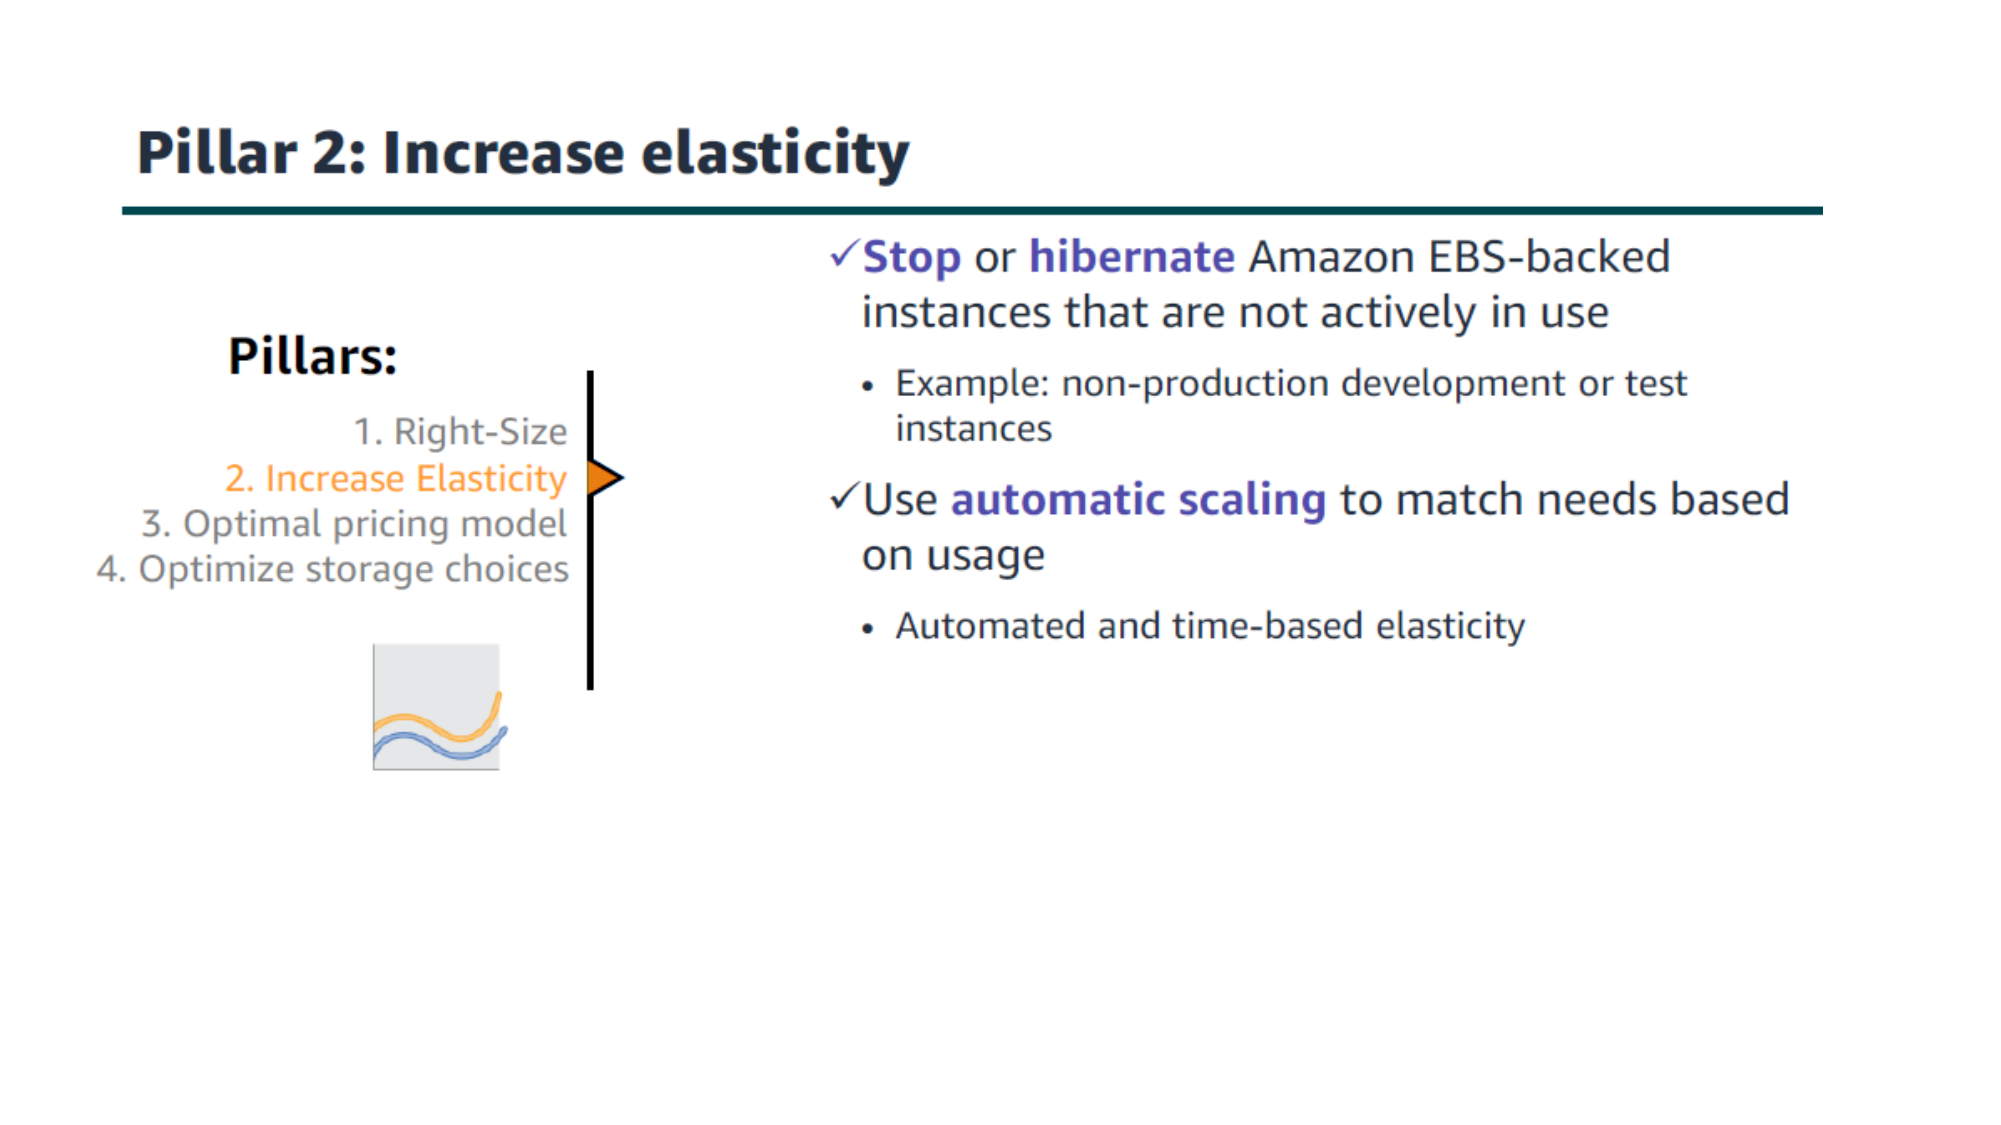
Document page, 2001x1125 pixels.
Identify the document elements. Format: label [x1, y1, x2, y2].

picture [84, 68, 1823, 898]
